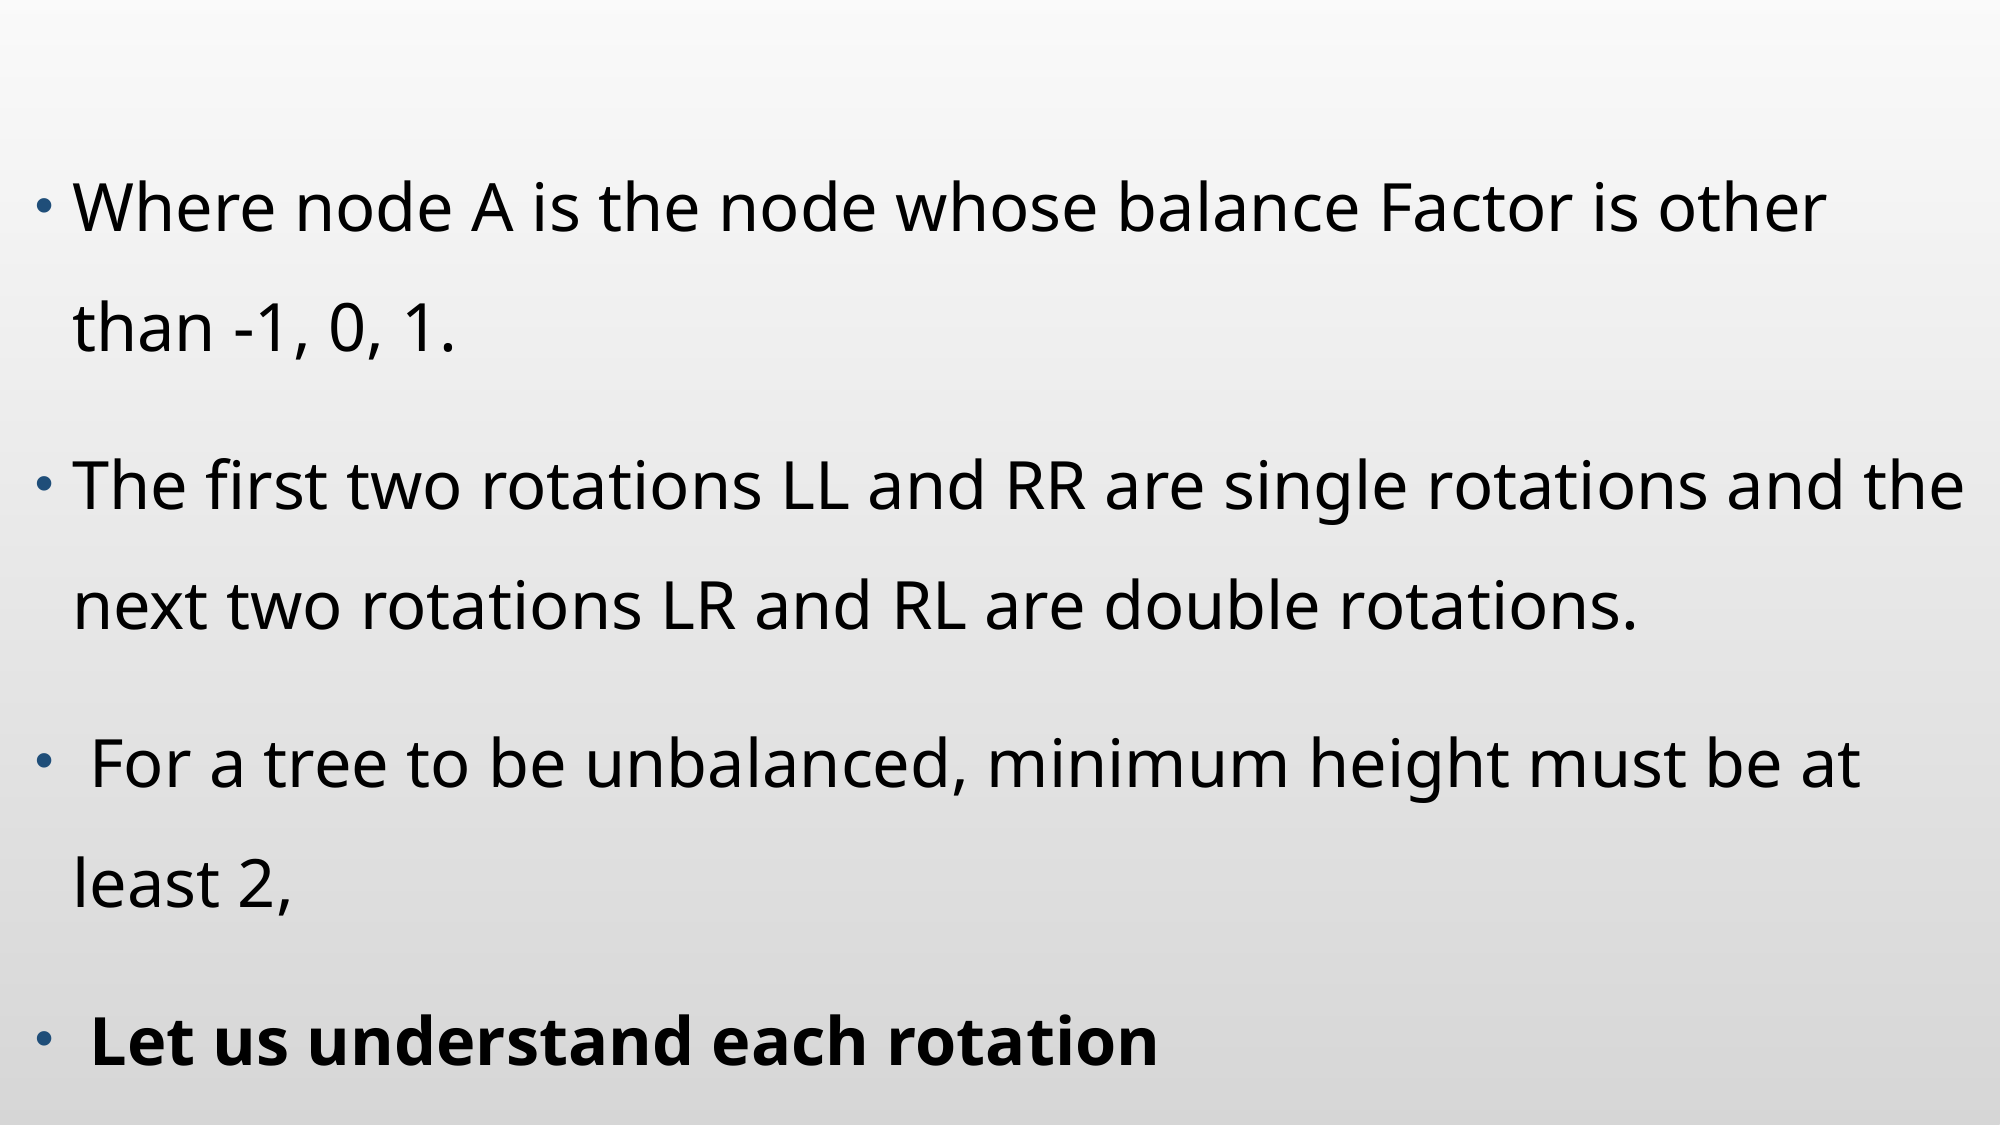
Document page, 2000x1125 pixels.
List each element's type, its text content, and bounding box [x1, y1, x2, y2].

list Where node A is the node whose balance Factor is other than -1, 0, 1. The first two rotations LL and RR are single rotations and the next two rotations LR and RL are double rotations. For a tree to be unbalanced, minimum height must be at least 2, Let us understand each rotation [12, 117, 2000, 1125]
